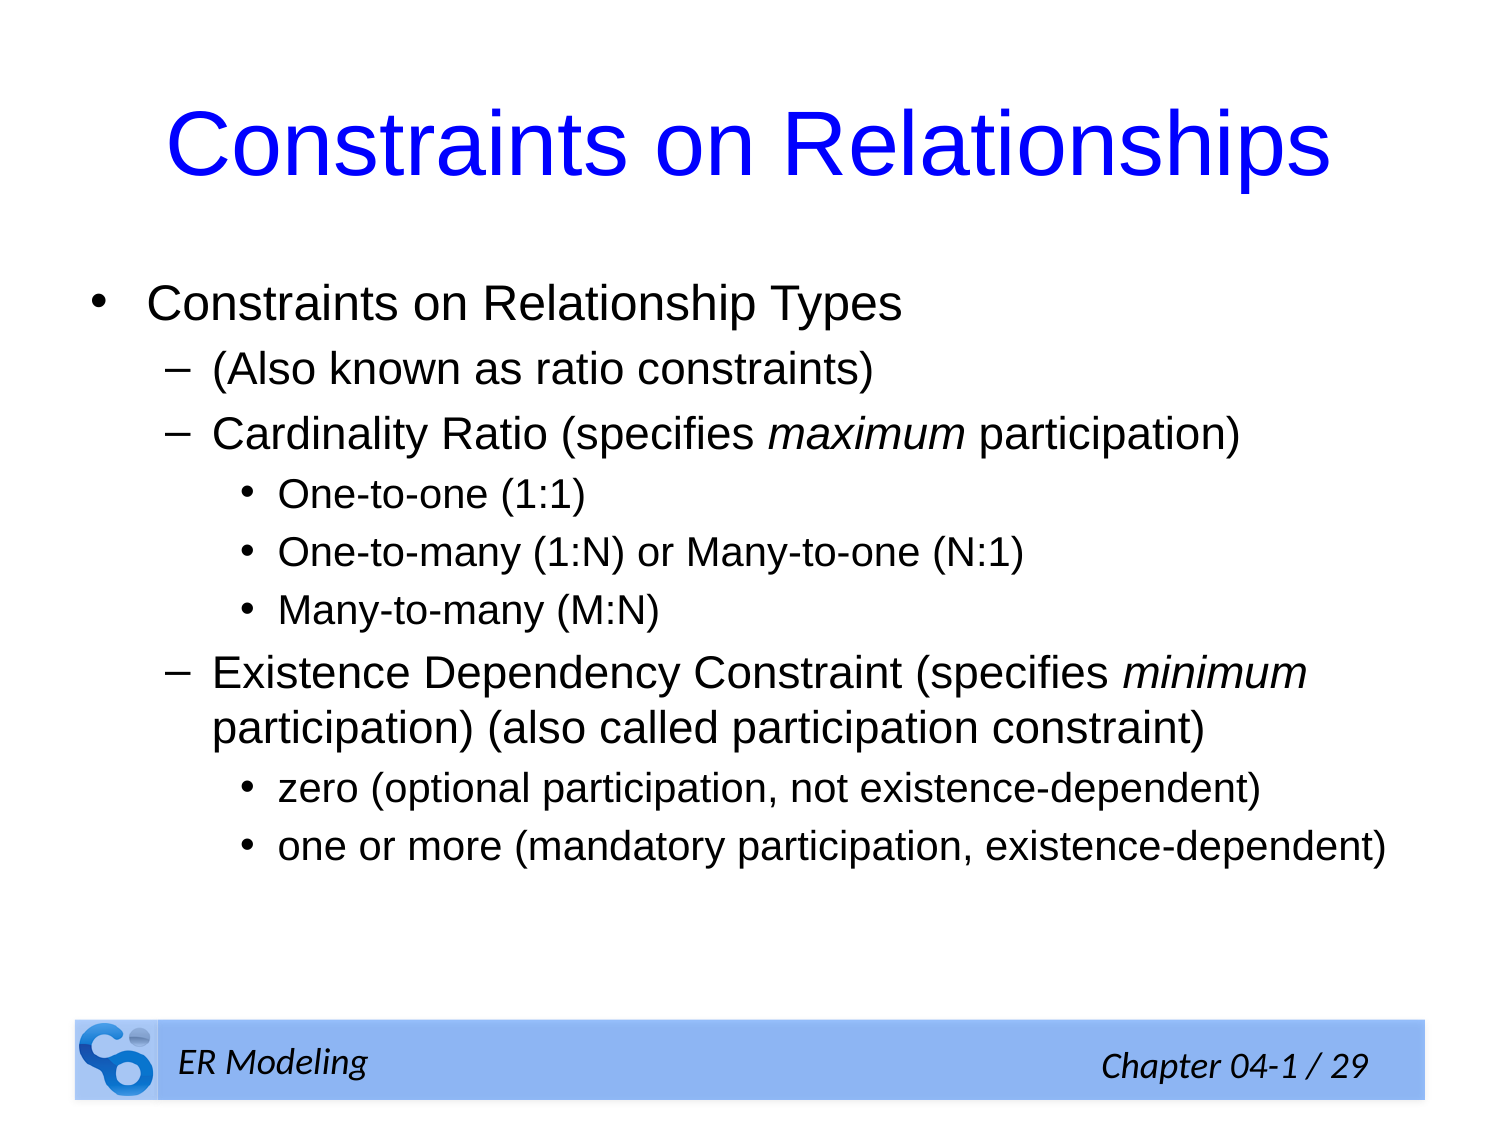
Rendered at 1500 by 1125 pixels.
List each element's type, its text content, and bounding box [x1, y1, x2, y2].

title Constraints on Relationships [75, 45, 1425, 233]
list Constraints on Relationship Types (Also known as ratio constraints) Cardinality Ratio (specifies maximum participation) One-to-one (1:1) One-to-many (1:N) or Many-to-one (N:1) Many-to-many (M:N) Existence Dependency Constraint (specifies minimum participation) (also called participation constraint) zero (optional participation, not existence-dependent) one or more (mandatory participation, existence-dependent) [75, 262, 1425, 1005]
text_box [74, 1019, 1426, 1101]
